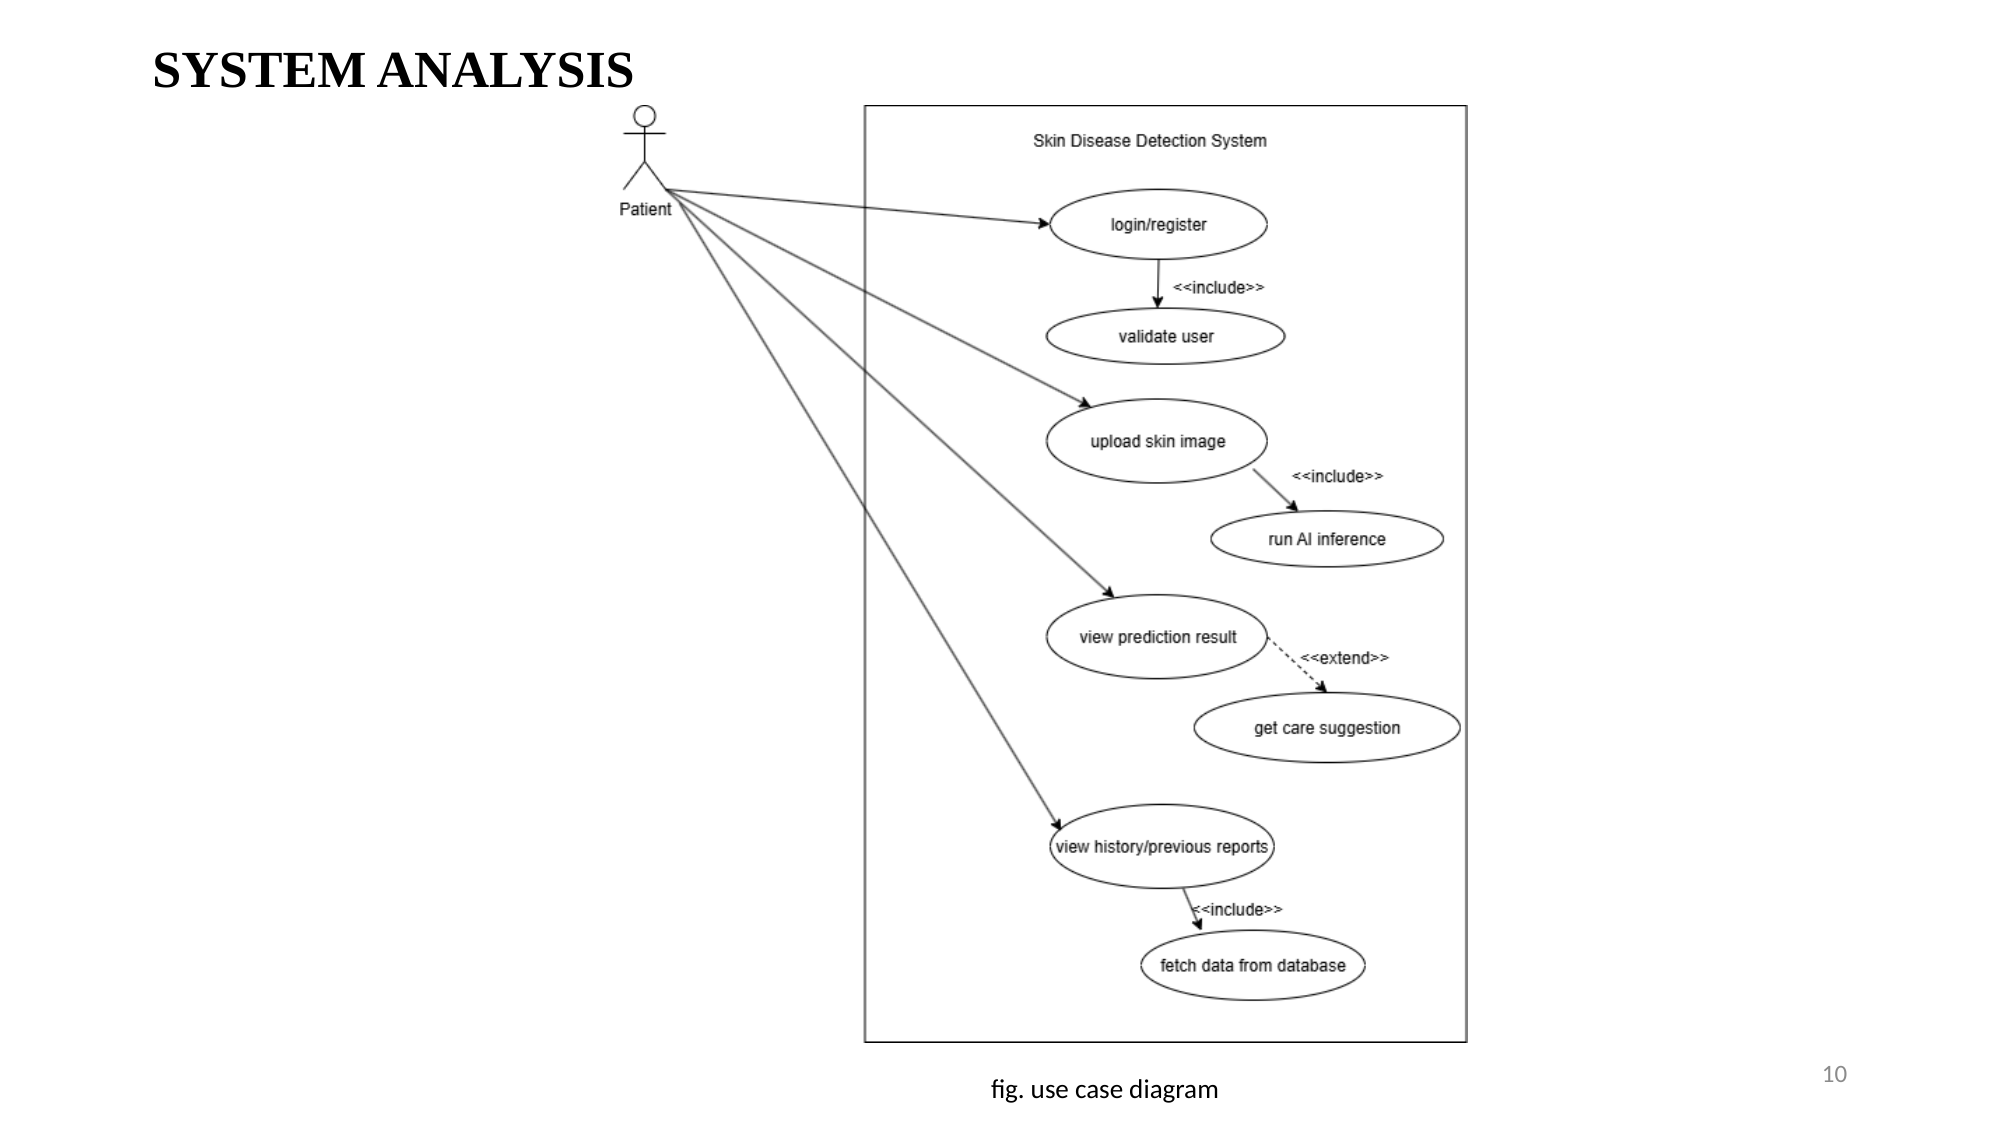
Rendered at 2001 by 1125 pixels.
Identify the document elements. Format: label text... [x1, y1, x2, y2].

picture [619, 105, 1468, 1043]
slide_number 10 [1412, 1042, 1863, 1103]
text_box fig. use case diagram [976, 1064, 1643, 1112]
title SYSTEM ANALYSIS [137, 0, 1863, 141]
